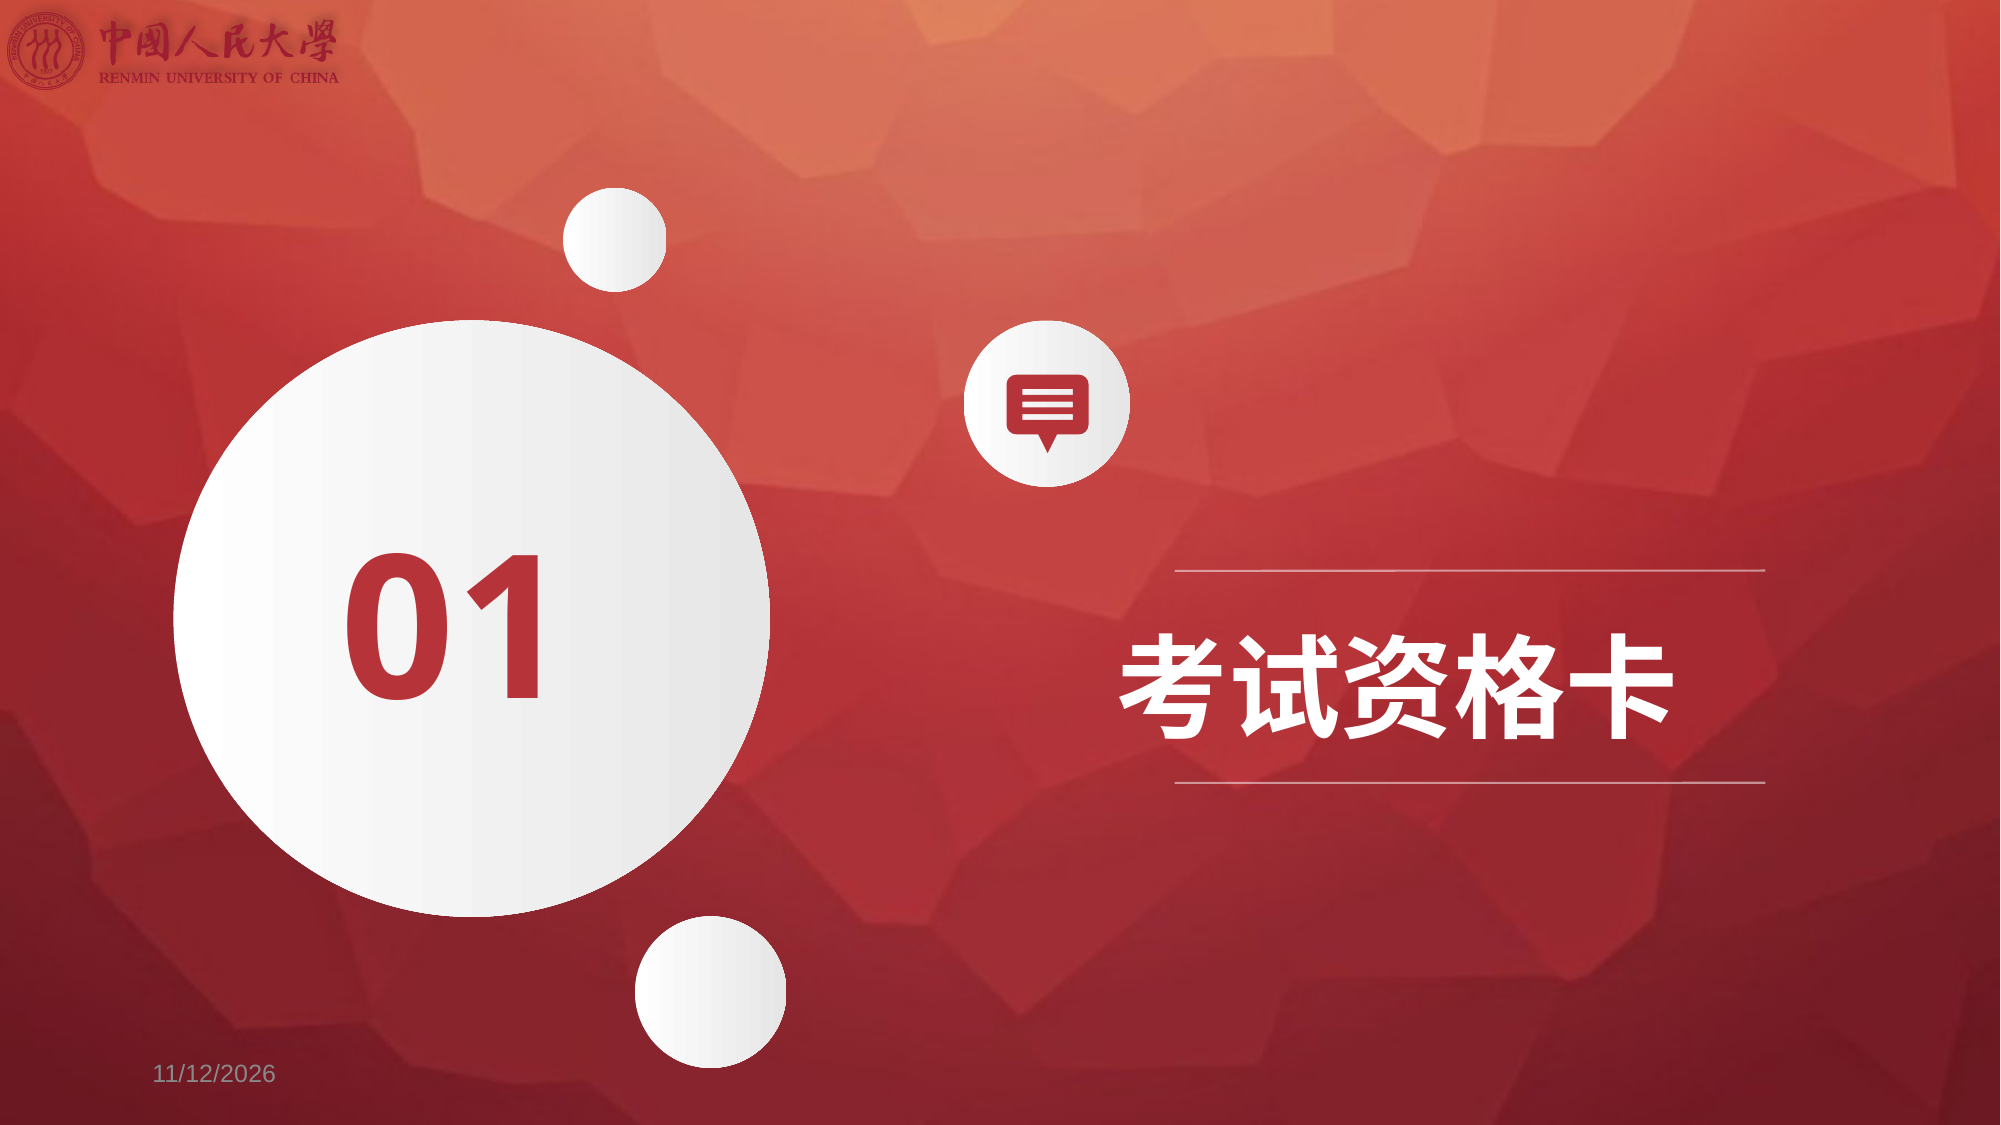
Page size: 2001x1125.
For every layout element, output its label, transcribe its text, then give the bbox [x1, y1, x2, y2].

picture [0, 0, 2001, 1125]
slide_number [137, 1042, 588, 1103]
text_box 01 [325, 490, 585, 746]
title 考试资格卡 [978, 571, 1816, 762]
